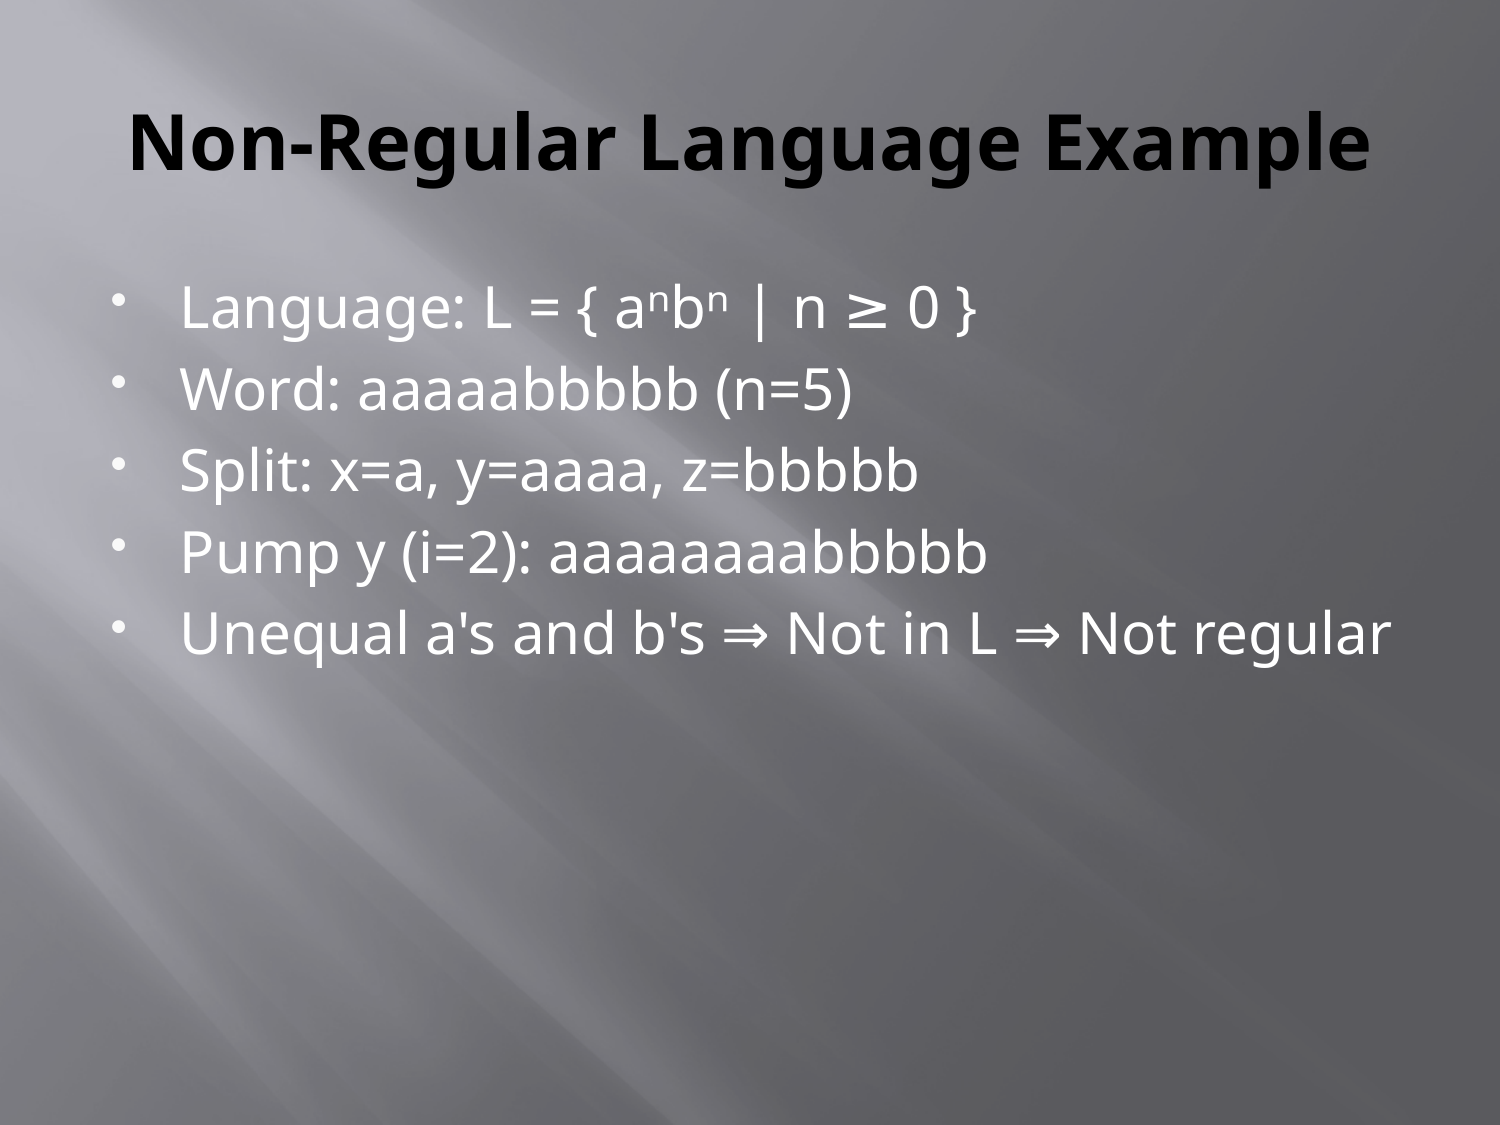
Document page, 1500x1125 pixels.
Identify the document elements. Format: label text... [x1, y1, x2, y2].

list Language: L = { aⁿbⁿ | n ≥ 0 } Word: aaaaabbbbb (n=5) Split: x=a, y=aaaa, z=bbbbb Pump y (i=2): aaaaaaaabbbbb Unequal a's and b's ⇒ Not in L ⇒ Not regular [75, 262, 1425, 1035]
title Non-Regular Language Example [75, 45, 1425, 233]
